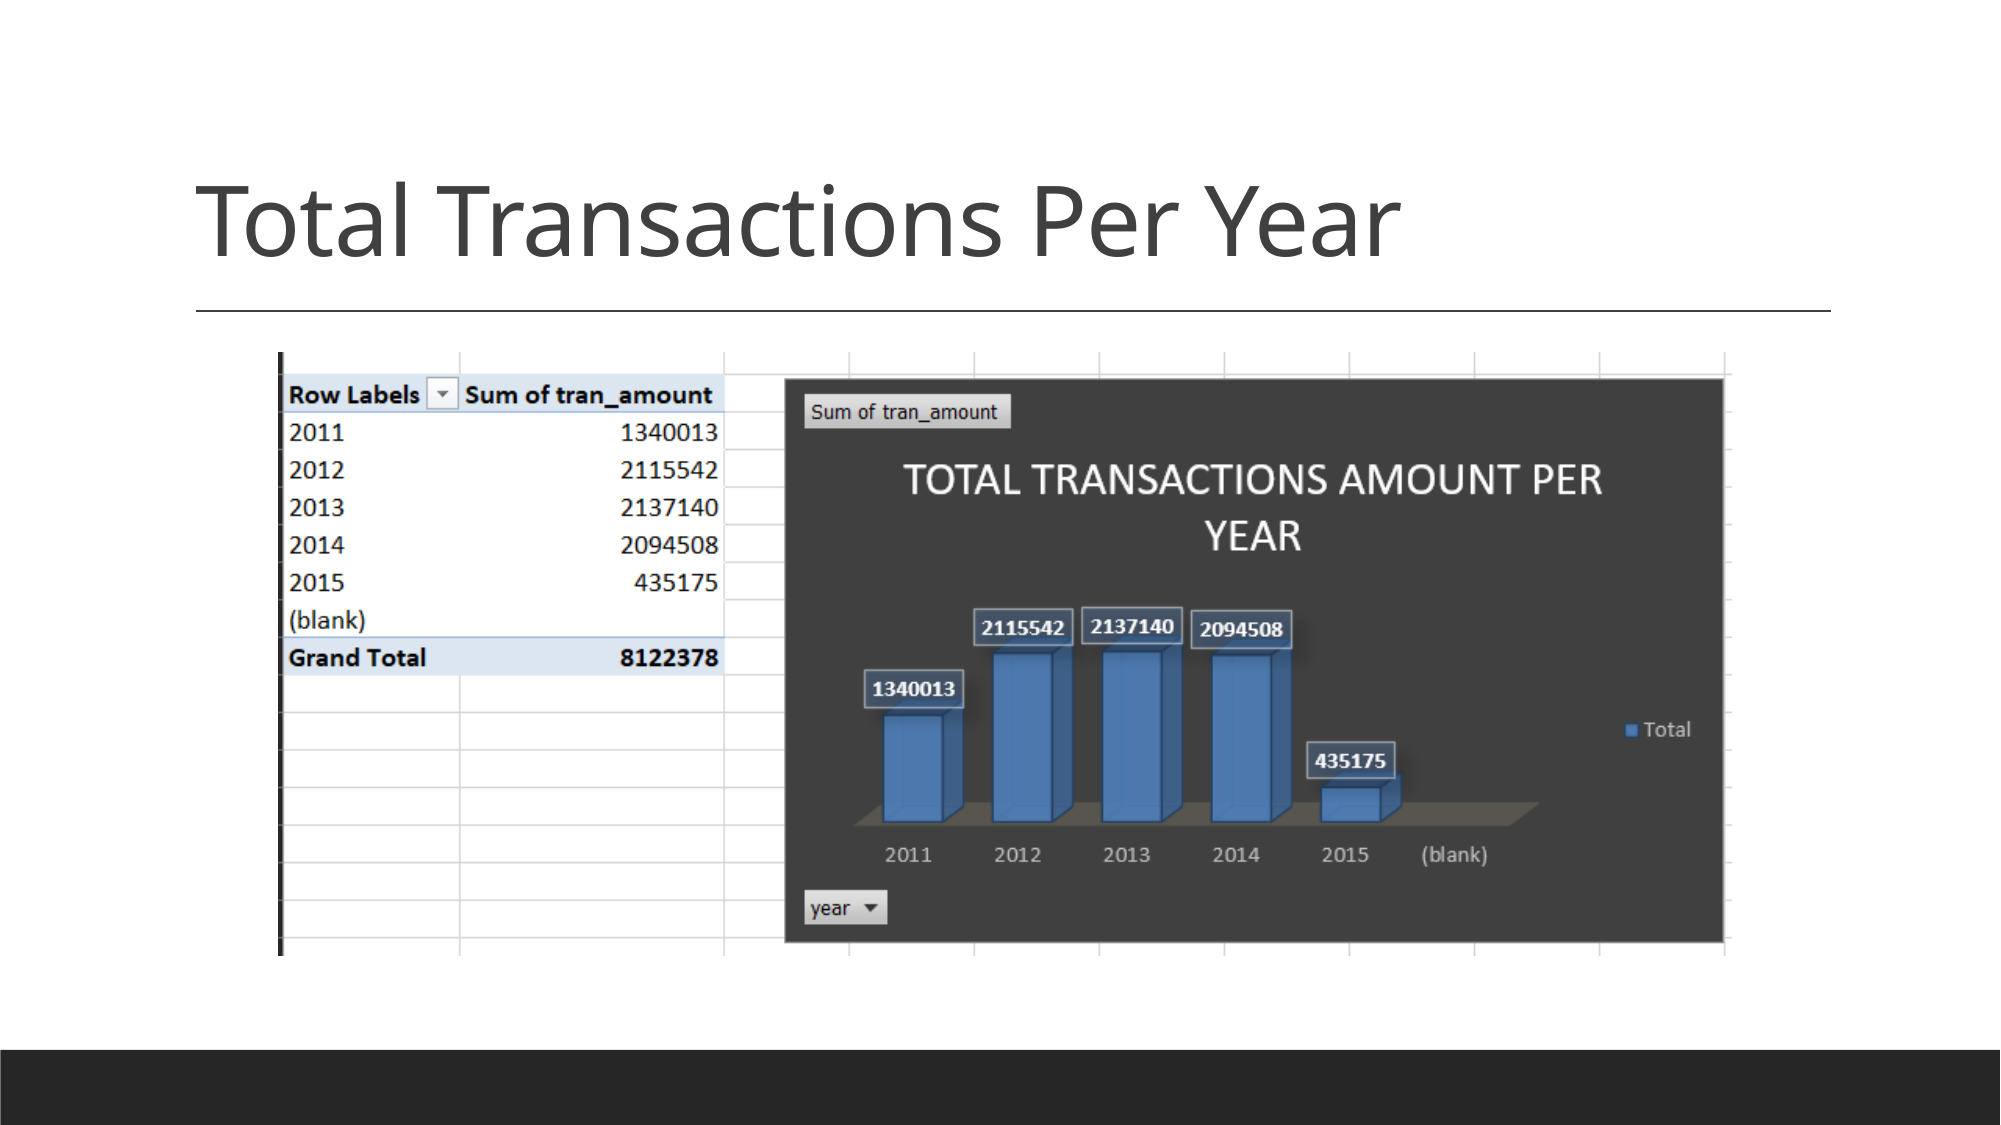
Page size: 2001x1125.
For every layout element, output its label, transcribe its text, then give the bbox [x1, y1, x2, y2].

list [277, 352, 1733, 957]
title Total Transactions Per Year [180, 47, 1830, 285]
